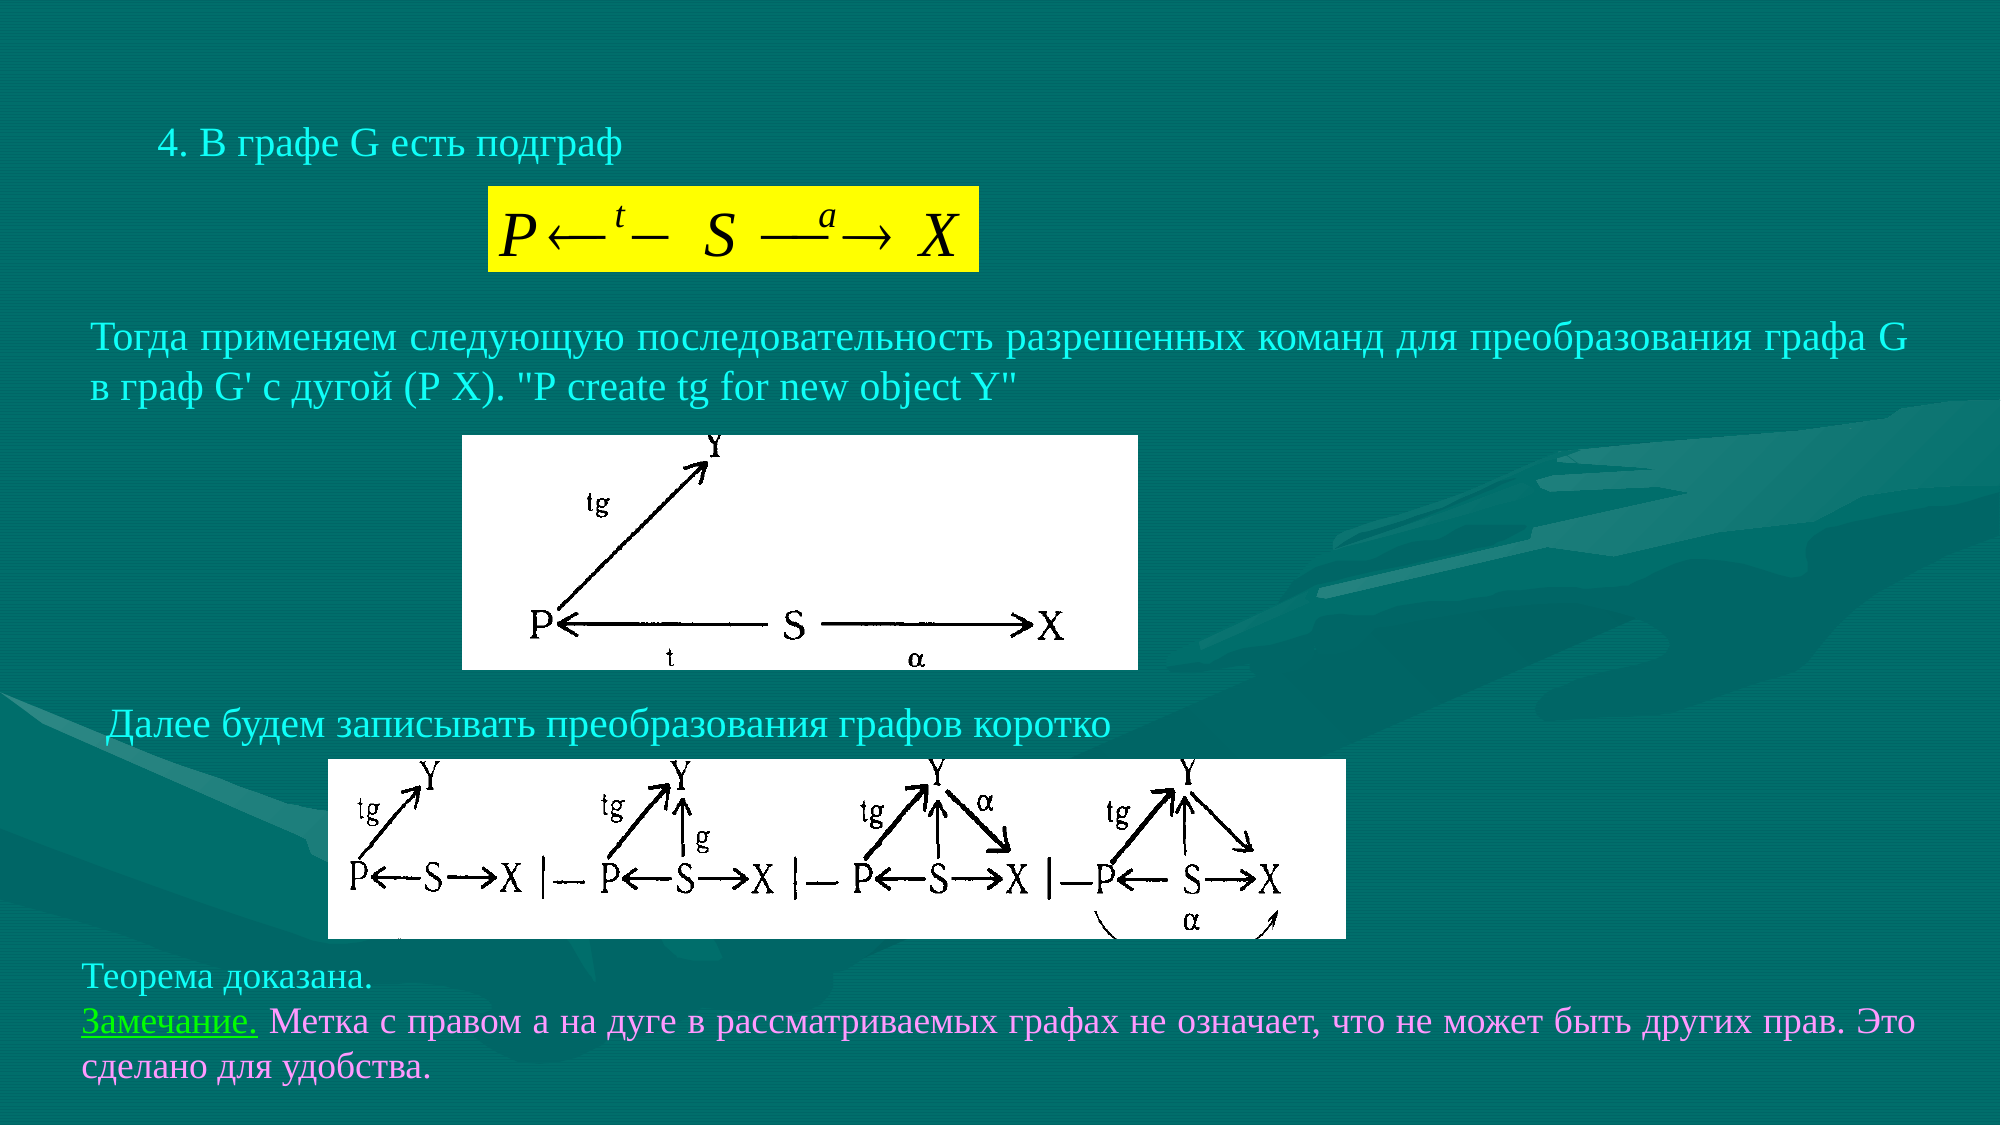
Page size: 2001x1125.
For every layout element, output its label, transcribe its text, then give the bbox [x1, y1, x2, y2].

text_box Далее будем записывать преобразования графов коротко [62, 688, 1376, 754]
text_box Тогда применяем следующую последовательность разрешенных команд для преобразования графа G в граф G' с дугой (Р X). "Р create tg for new object Y" [75, 301, 1925, 417]
picture [461, 435, 1138, 670]
text_box Теорема доказана. Замечание. Метка с правом а на дуге в рассматриваемых графах не означает, что не может быть других прав. Это сделано для удобства. [66, 943, 1934, 1094]
picture [327, 758, 1346, 939]
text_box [487, 186, 980, 273]
text_box 4. В графе G есть подграф [142, 107, 913, 173]
